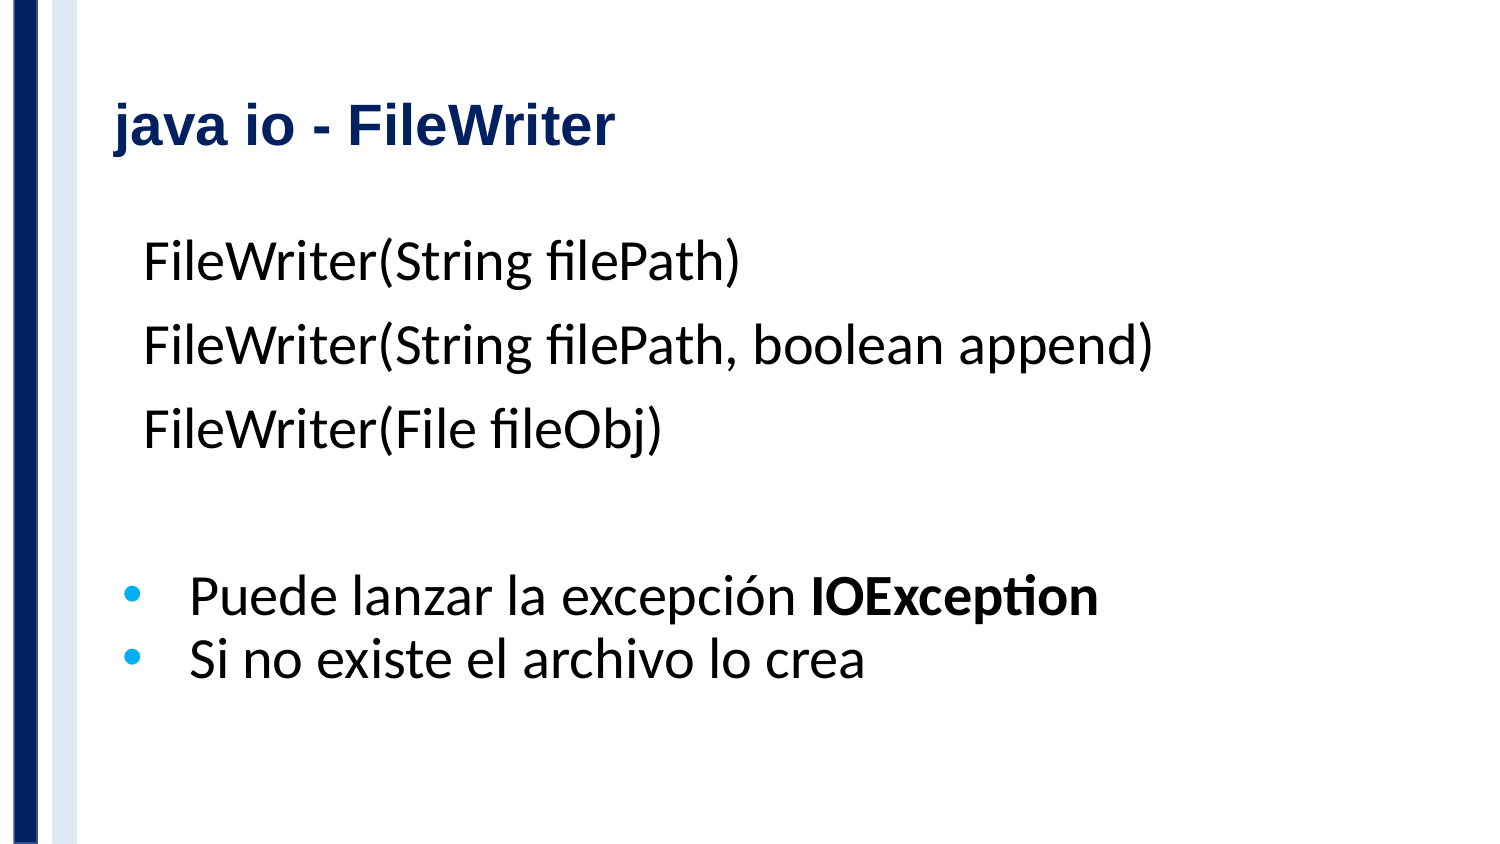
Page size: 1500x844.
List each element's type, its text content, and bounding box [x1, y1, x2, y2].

title java io - FileWriter [103, 44, 1397, 208]
list FileWriter(String filePath) FileWriter(String filePath, boolean append) FileWriter(File fileObj) Puede lanzar la excepción IOException Si no existe el archivo lo crea [103, 224, 1397, 760]
